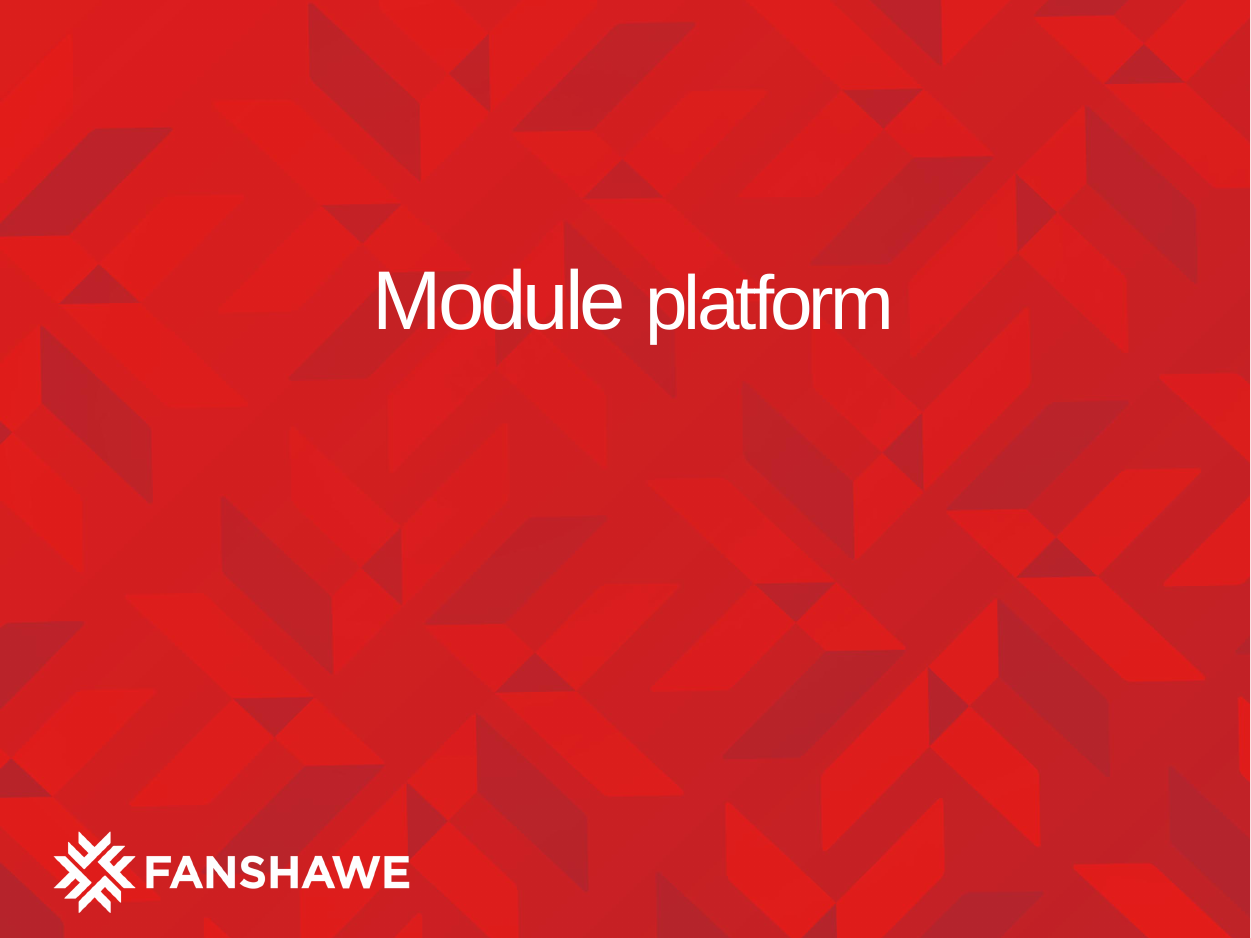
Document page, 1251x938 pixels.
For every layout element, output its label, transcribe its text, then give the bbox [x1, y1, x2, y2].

title Module platform [44, 250, 1223, 475]
picture [0, 0, 1251, 938]
